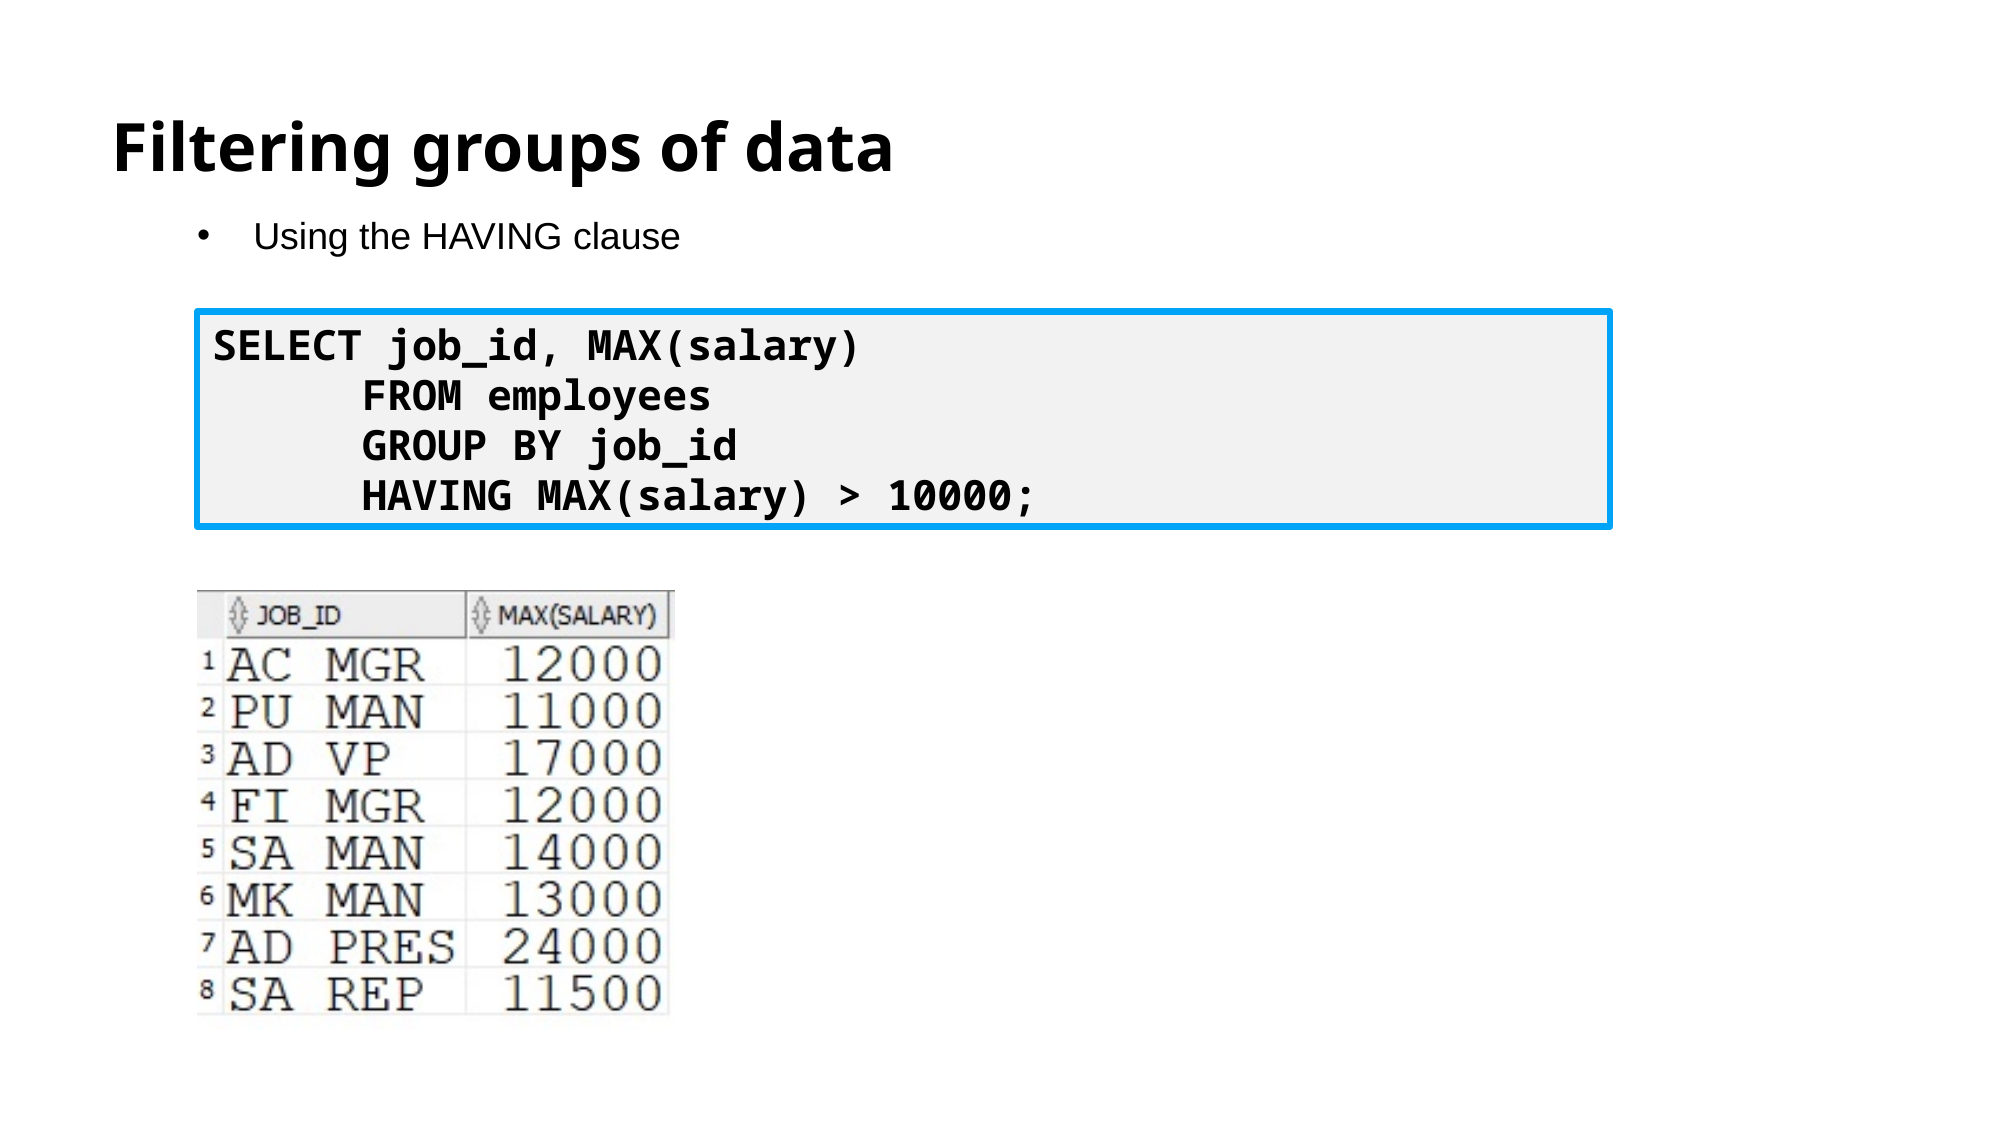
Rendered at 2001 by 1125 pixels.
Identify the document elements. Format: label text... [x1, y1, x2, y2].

title Filtering groups of data [96, 96, 1902, 193]
text_box SELECT job_id, MAX(salary) FROM employees GROUP BY job_id HAVING MAX(salary) > 10000; [197, 311, 1611, 527]
text_box Using the HAVING clause [197, 211, 1660, 265]
picture [197, 590, 675, 1030]
